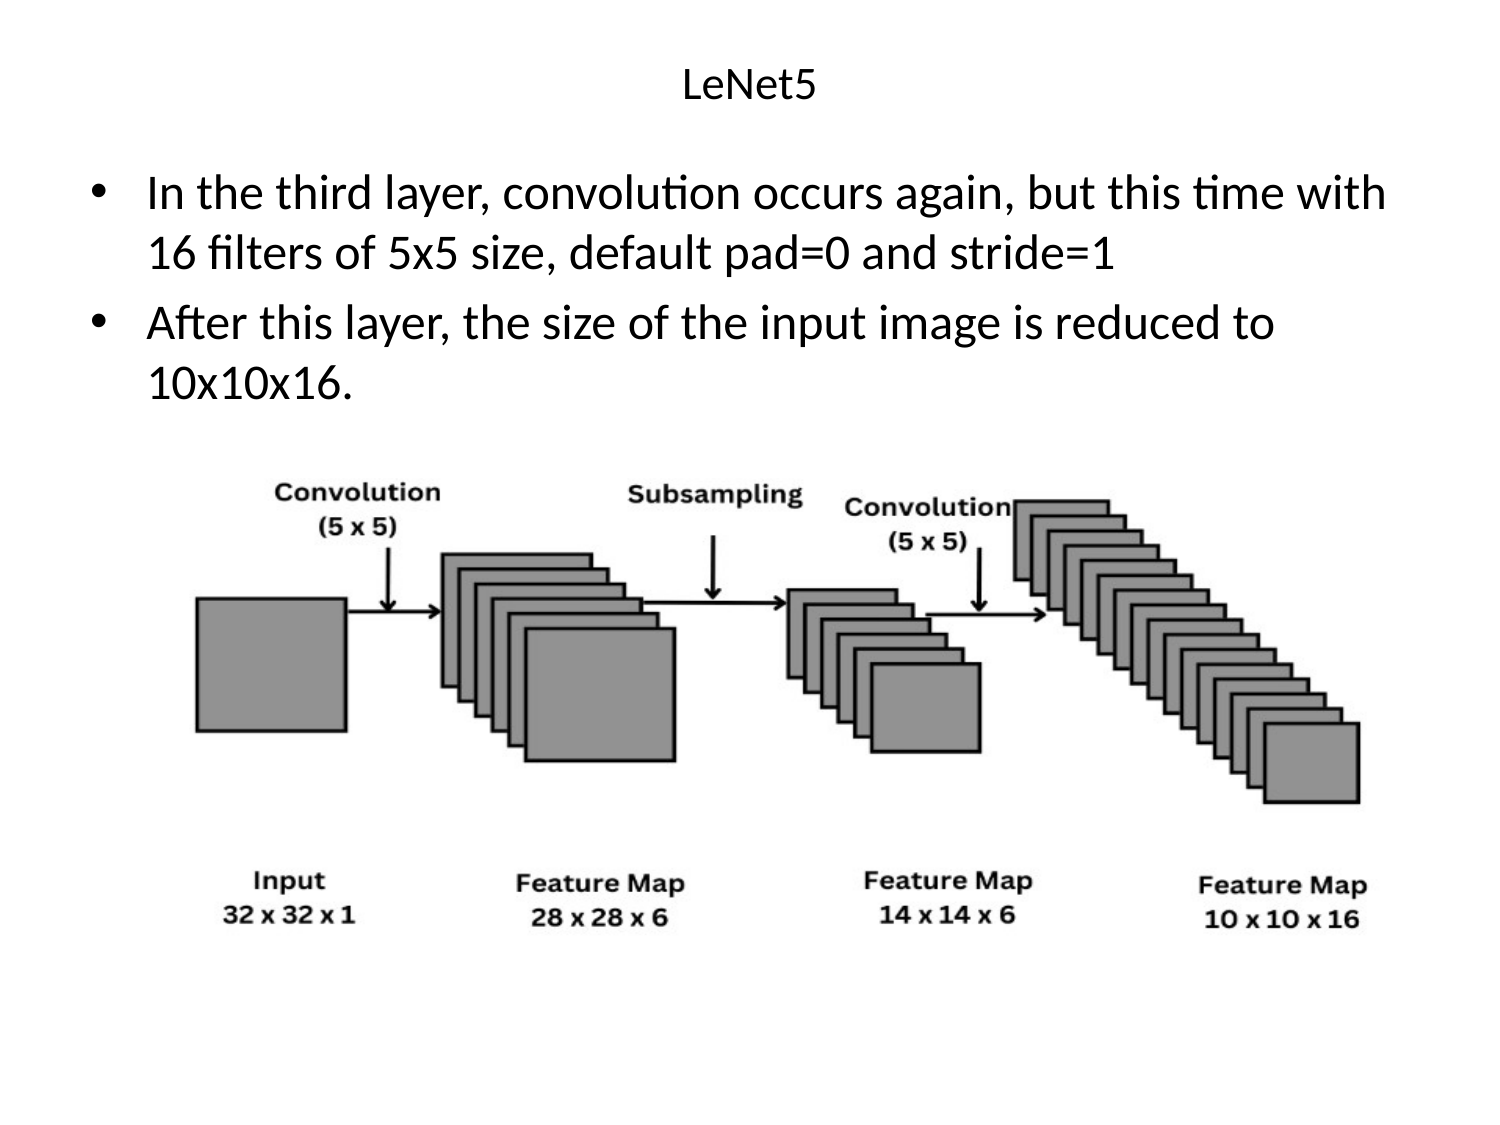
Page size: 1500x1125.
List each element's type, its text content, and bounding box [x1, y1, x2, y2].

picture [152, 445, 1442, 1049]
title LeNet5 [75, 45, 1425, 118]
list In the third layer, convolution occurs again, but this time with 16 filters of 5x5 size, default pad=0 and stride=1 After this layer, the size of the input image is reduced to 10x10x16. [75, 152, 1425, 434]
